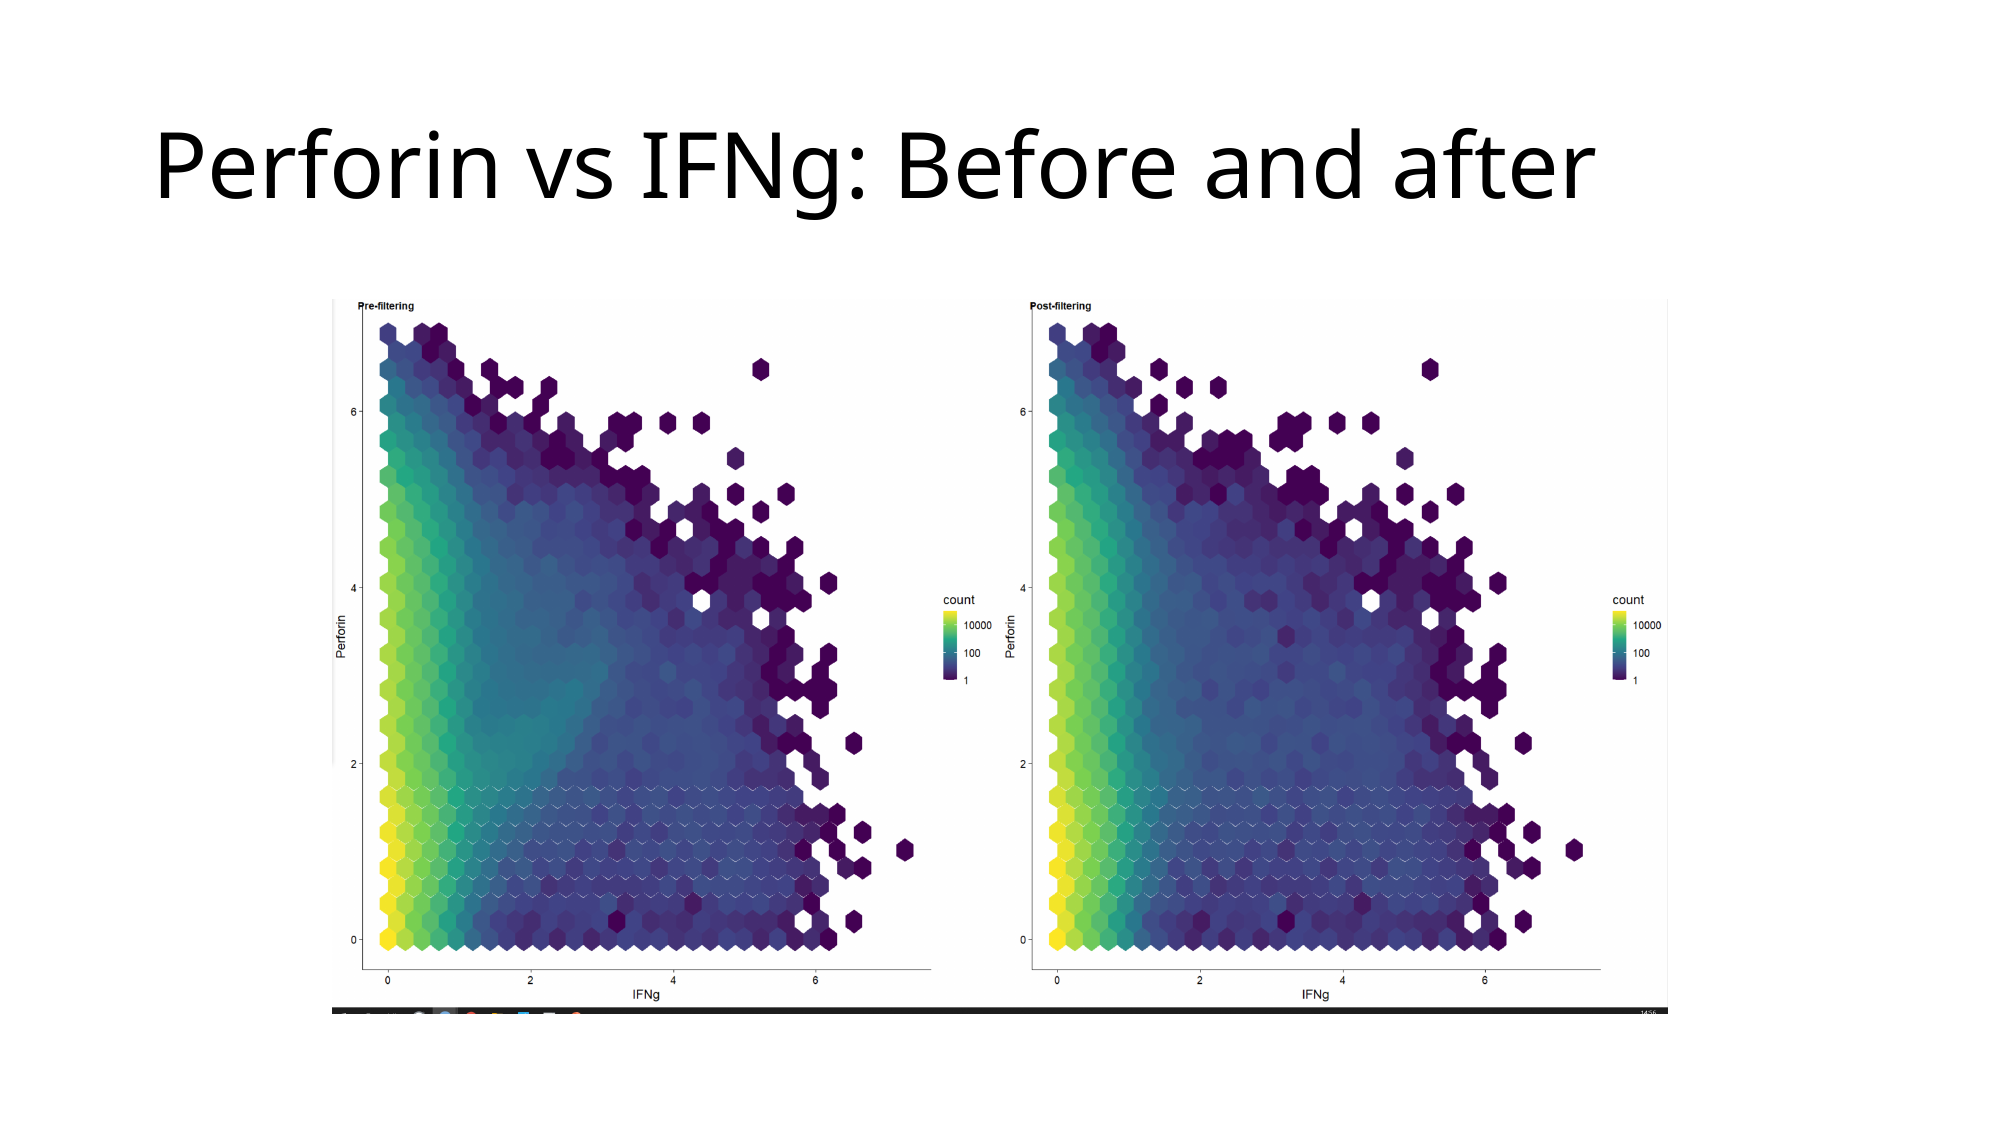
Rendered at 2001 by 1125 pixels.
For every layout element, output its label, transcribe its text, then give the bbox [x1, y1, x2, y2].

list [332, 299, 1668, 1014]
title Perforin vs IFNg: Before and after [137, 59, 1863, 278]
